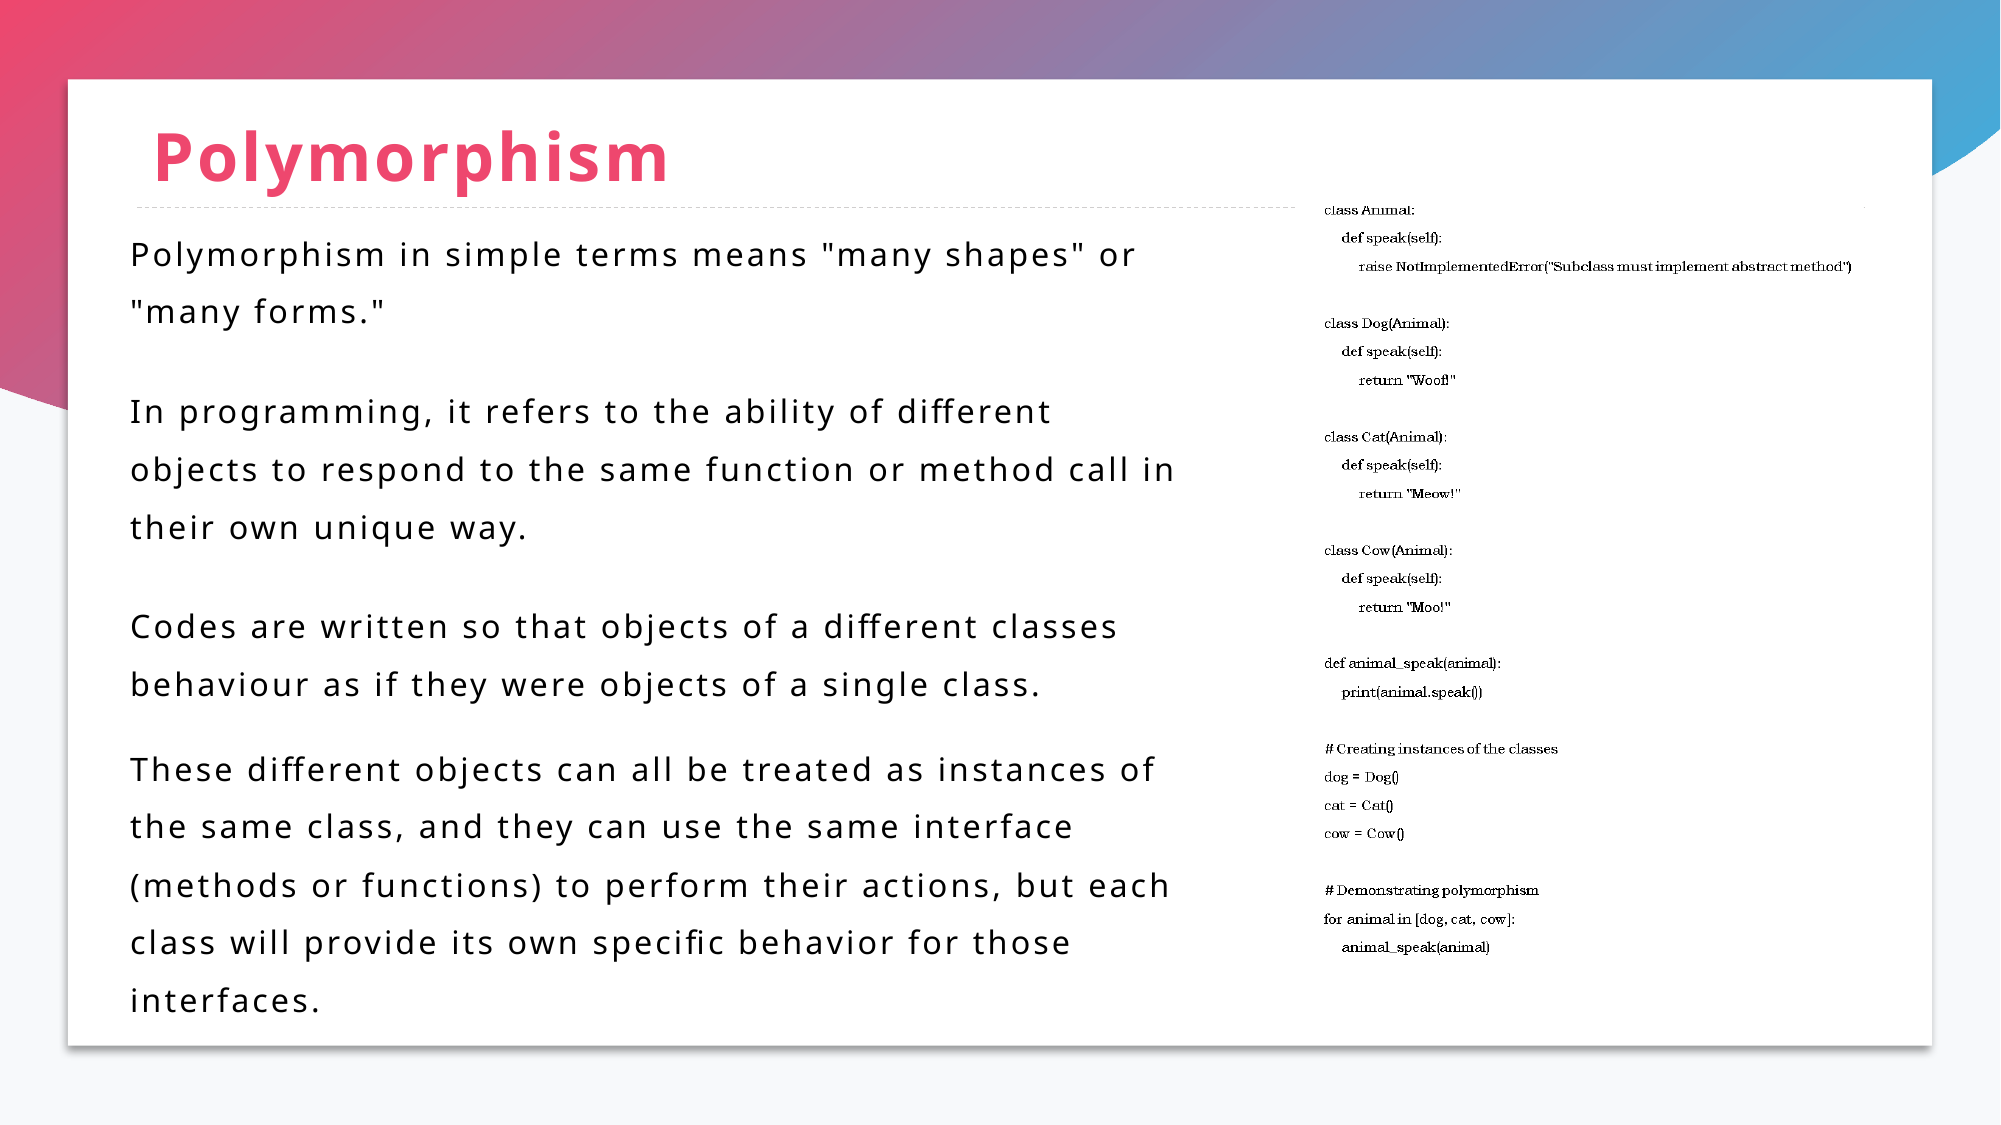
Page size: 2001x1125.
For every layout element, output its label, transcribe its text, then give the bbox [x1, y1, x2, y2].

list Polymorphism in simple terms means "many shapes" or "many forms." In programming, it refers to the ability of different objects to respond to the same function or method call in their own unique way. Codes are written so that objects of a different classes behaviour as if they were objects of a single class. These different objects can all be treated as instances of the same class, and they can use the same interface (methods or functions) to perform their actions, but each class will provide its own specific behavior for those interfaces. [115, 206, 1210, 1034]
picture [1296, 206, 1863, 958]
title Polymorphism [137, 111, 1863, 208]
